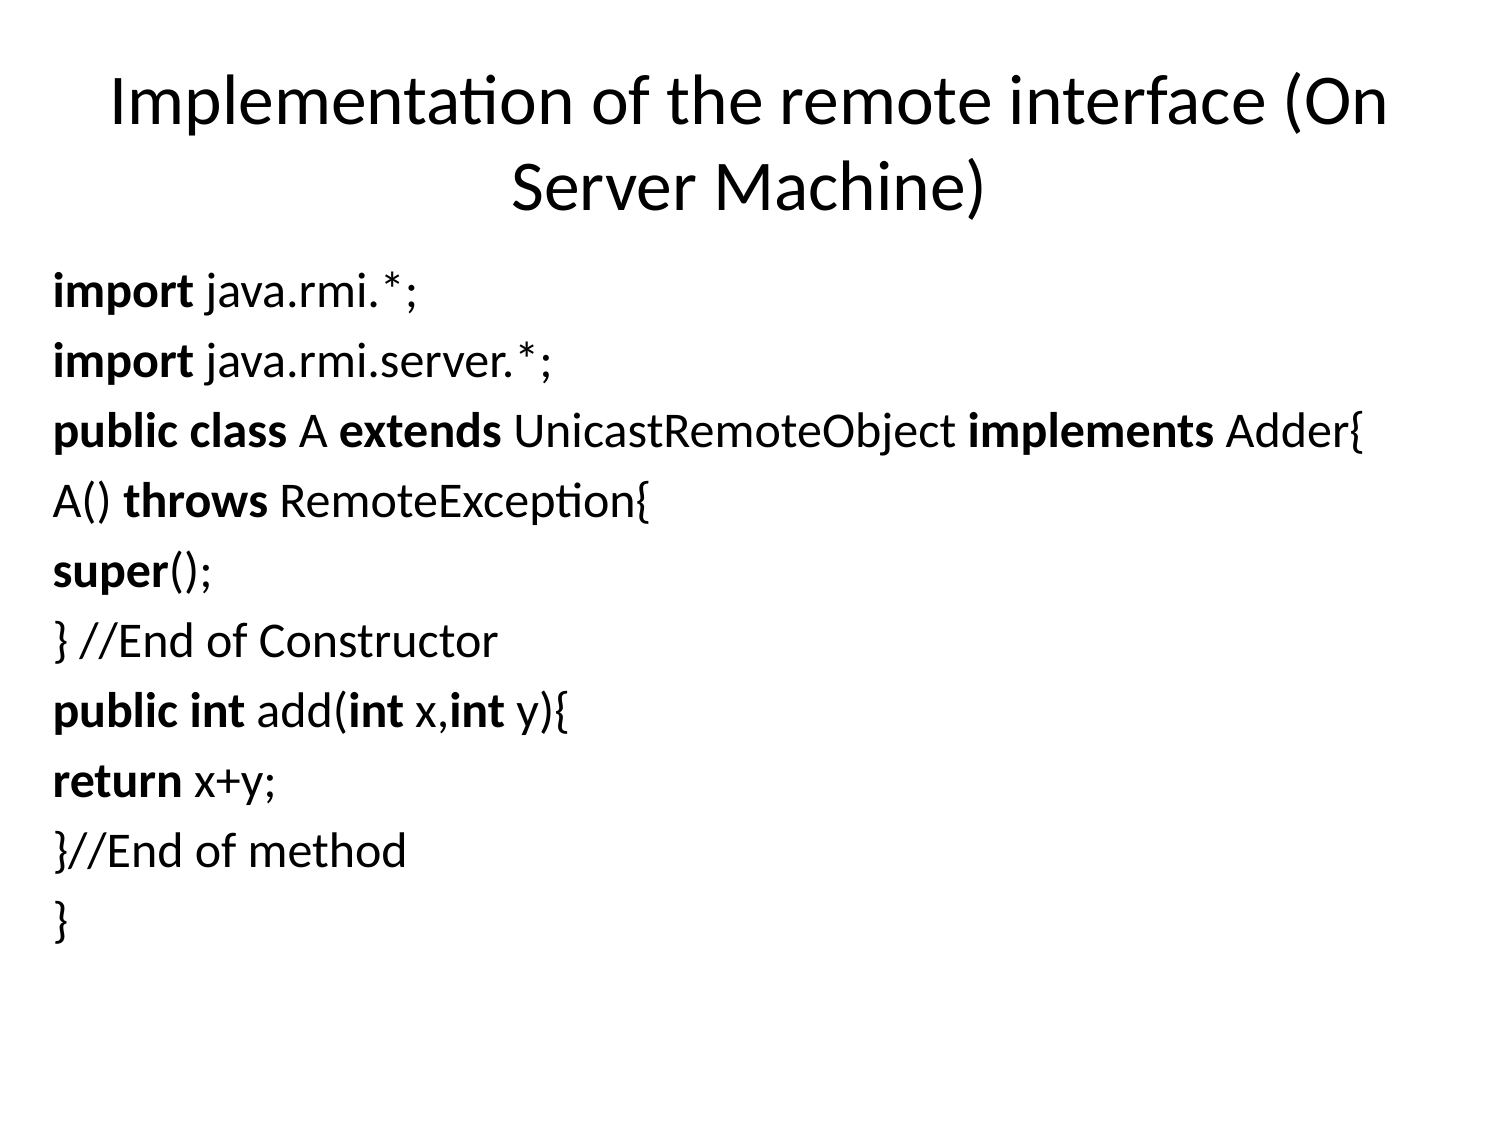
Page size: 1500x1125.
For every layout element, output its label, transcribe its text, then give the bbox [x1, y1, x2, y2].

list import java.rmi.*; import java.rmi.server.*; public class A extends UnicastRemoteObject implements Adder{ A() throws RemoteException{ super(); } //End of Constructor public int add(int x,int y){ return x+y; }//End of method } [37, 249, 1488, 993]
title Implementation of the remote interface (On Server Machine) [75, 45, 1425, 233]
